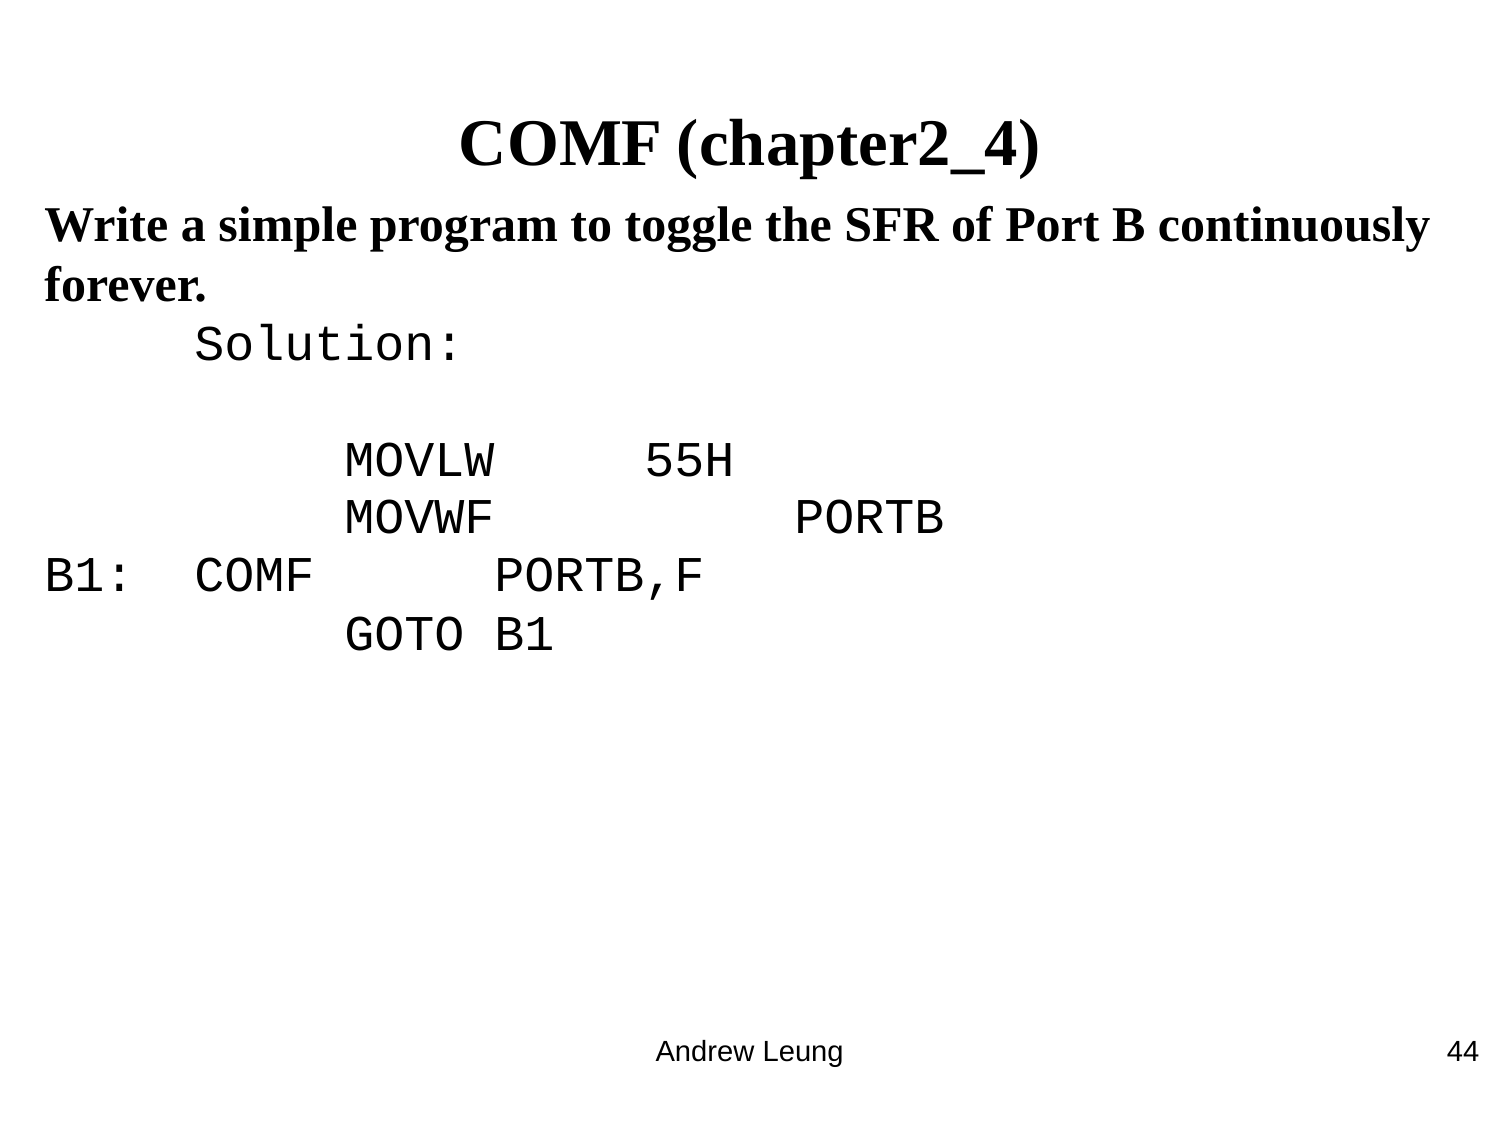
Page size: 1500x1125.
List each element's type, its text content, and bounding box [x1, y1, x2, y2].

text_box Write a simple program to toggle the SFR of Port B continuously forever. Solution: MOVLW 55H MOVWF PORTB B1: COMF PORTB,F GOTO B1 [29, 184, 1448, 927]
slide_number 44 [1143, 1024, 1495, 1103]
footer Andrew Leung [512, 1024, 988, 1103]
title COMF (chapter2_4) [75, 45, 1425, 184]
